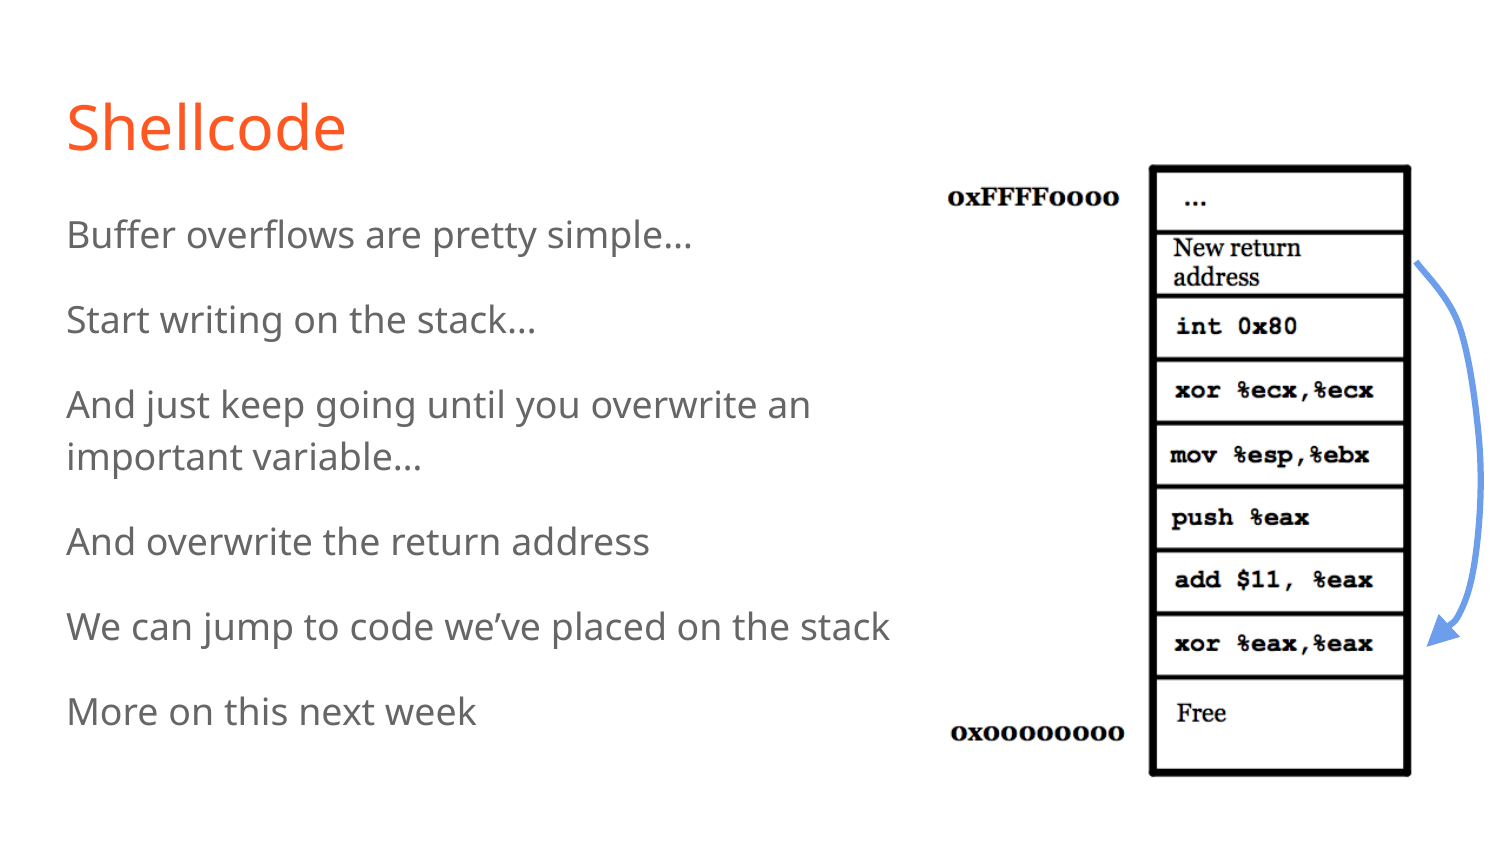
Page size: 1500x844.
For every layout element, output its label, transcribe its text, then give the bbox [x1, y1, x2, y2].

list Buffer overflows are pretty simple… Start writing on the stack… And just keep going until you overwrite an important variable… And overwrite the return address We can jump to code we’ve placed on the stack More on this next week [51, 189, 920, 750]
picture [943, 155, 1418, 783]
text_box [1421, 267, 1481, 647]
title Shellcode [51, 72, 1449, 167]
